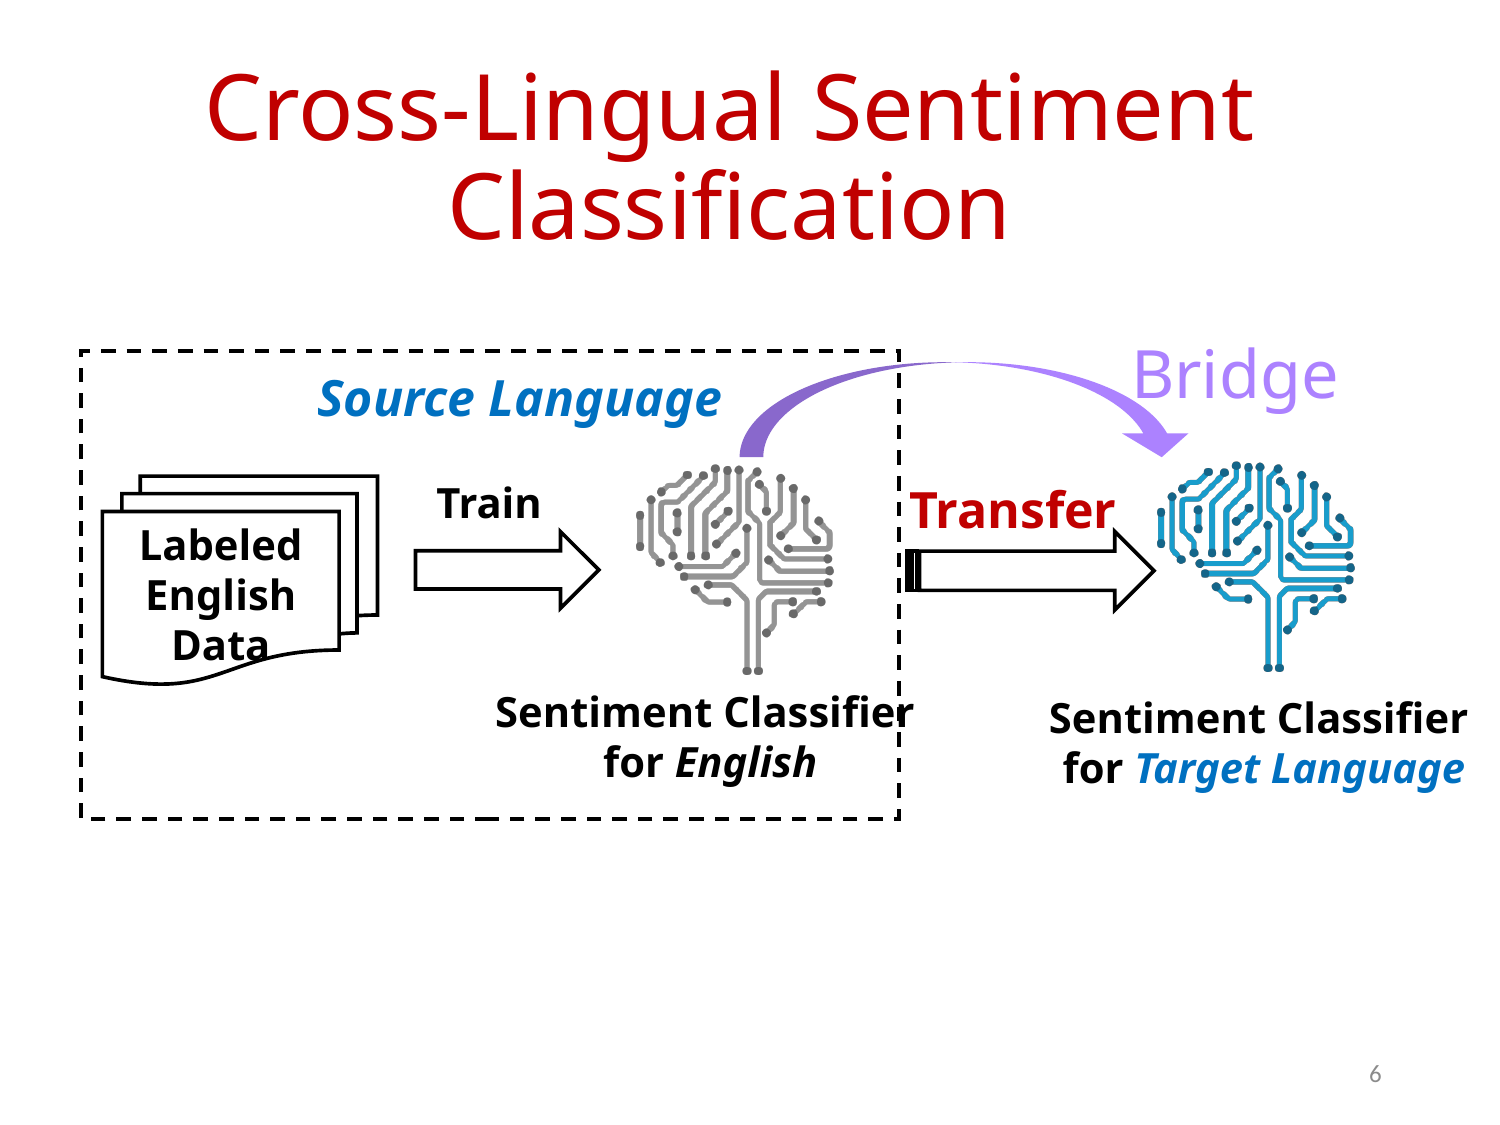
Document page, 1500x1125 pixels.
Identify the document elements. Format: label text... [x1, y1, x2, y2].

title Cross-Lingual Sentiment Classification [62, 51, 1397, 269]
slide_number 6 [1059, 1042, 1397, 1103]
text_box [80, 350, 900, 820]
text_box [907, 454, 1465, 801]
text_box [1118, 420, 1192, 454]
text_box [738, 361, 1116, 457]
picture [622, 457, 847, 682]
text_box Sentiment Classifier for English [899, 678, 907, 794]
text_box Bridge [1116, 324, 1354, 420]
text_box Source Language [302, 359, 737, 435]
